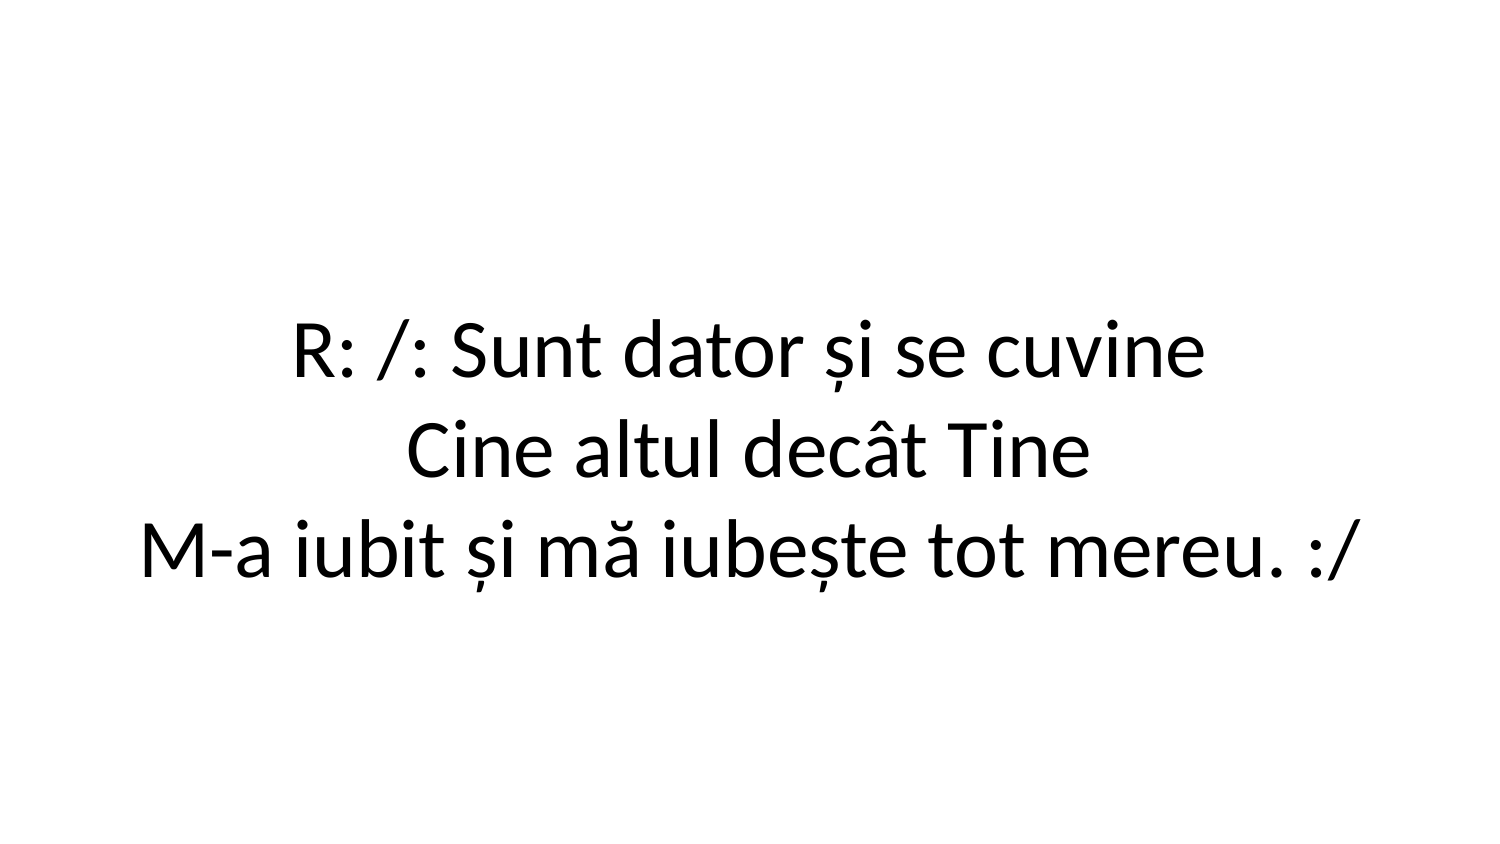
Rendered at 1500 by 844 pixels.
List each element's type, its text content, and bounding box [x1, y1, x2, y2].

text_box R: /: Sunt dator și se cuvine Cine altul decât Tine M-a iubit și mă iubește tot mereu. :/ [123, 242, 1377, 602]
